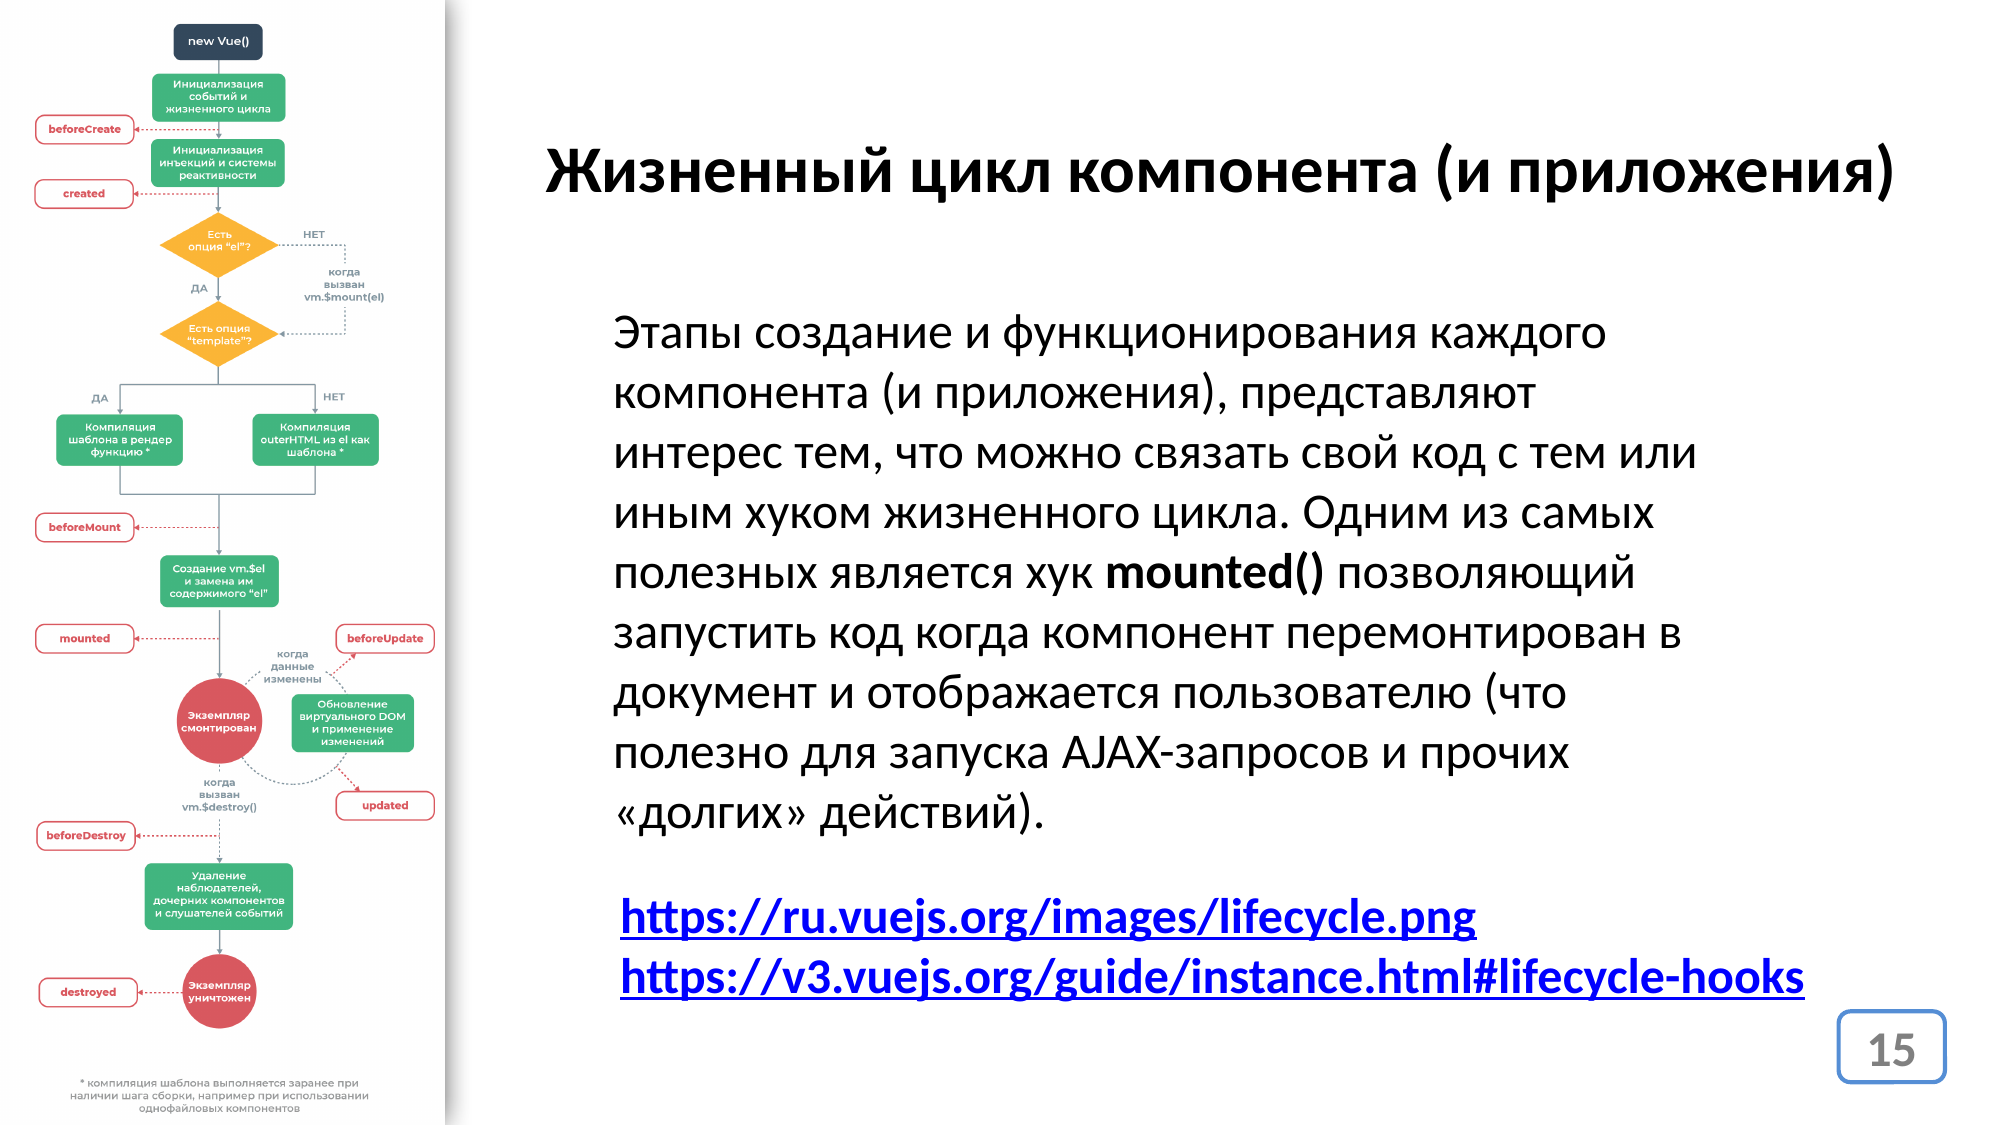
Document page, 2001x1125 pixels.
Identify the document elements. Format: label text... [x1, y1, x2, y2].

text_box Жизненный цикл компонента (и приложения) [466, 117, 2000, 213]
text_box 15 [1836, 1009, 1948, 1085]
text_box Этапы создание и функционирования каждого компонента (и приложения), представляют интерес тем, что можно связать свой код с тем или иным хуком жизненного цикла. Одним из самых полезных является хук mounted() позволяющий запустить код когда компонент перемонтирован в документ и отображается пользователю (что полезно для запуска AJAX-запросов и прочих «долгих» действий). [598, 290, 1733, 846]
picture [0, 0, 445, 1125]
text_box https://ru.vuejs.org/images/lifecycle.png https://v3.vuejs.org/guide/instance.html#lifecycle-hooks [605, 876, 1821, 1012]
